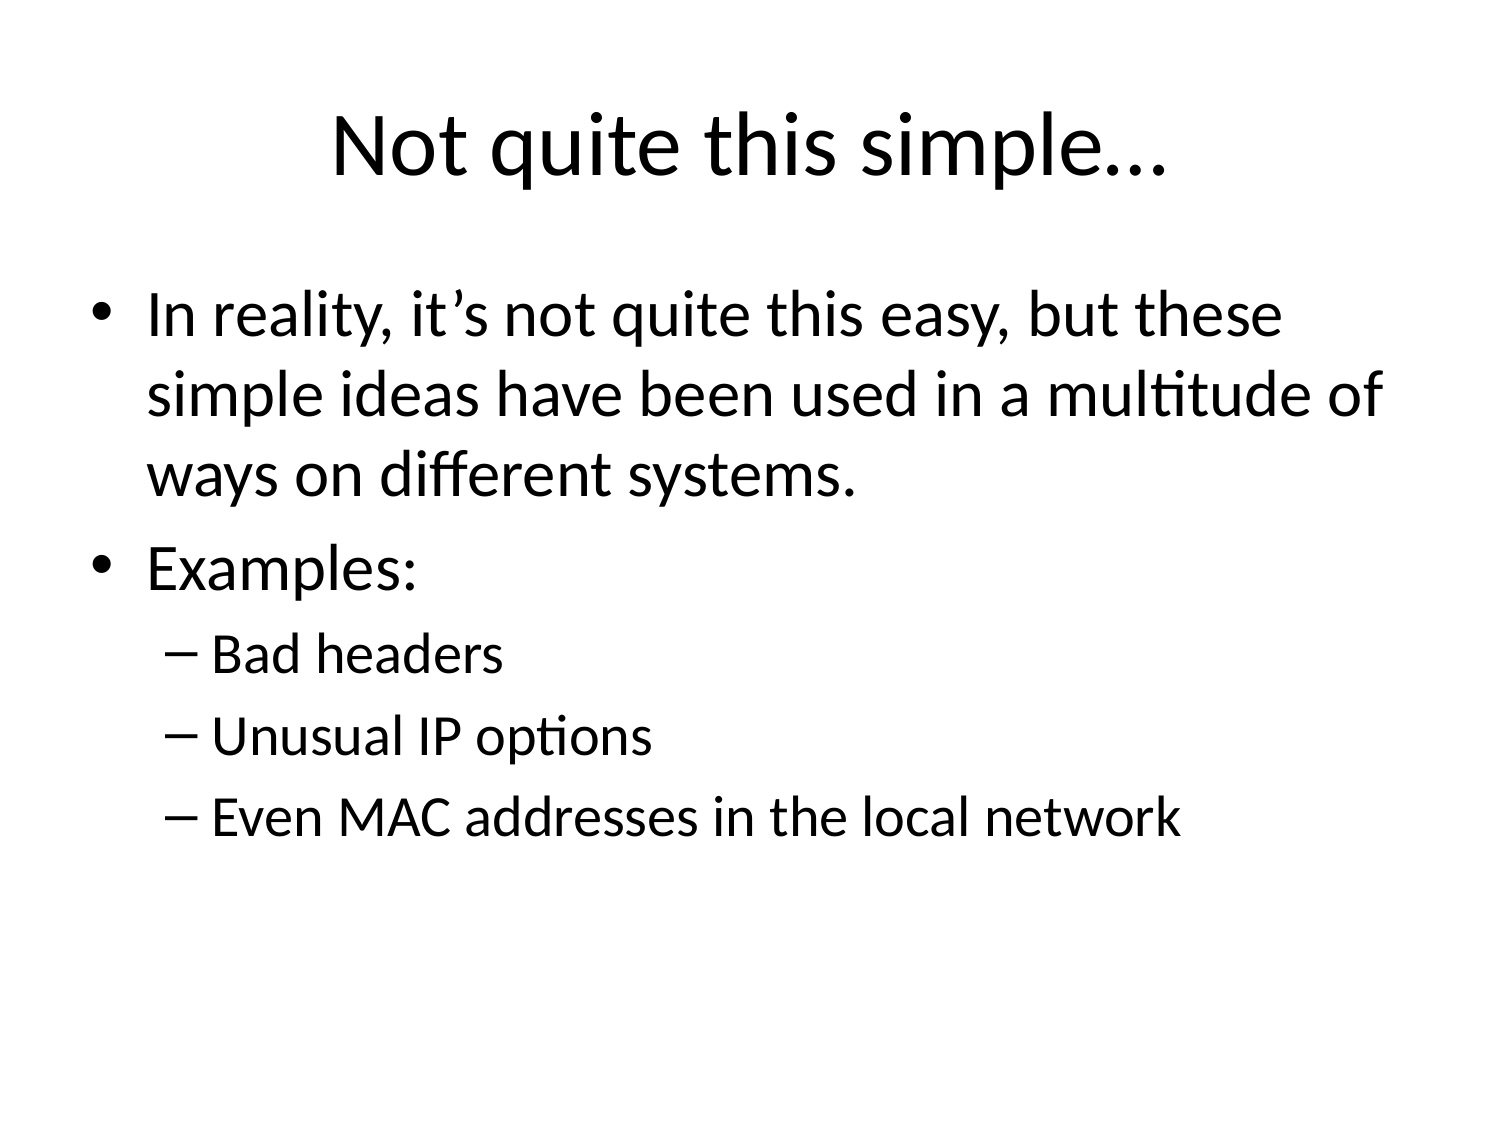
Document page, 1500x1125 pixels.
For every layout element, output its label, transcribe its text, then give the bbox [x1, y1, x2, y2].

title Not quite this simple… [75, 45, 1425, 233]
list In reality, it’s not quite this easy, but these simple ideas have been used in a multitude of ways on different systems. Examples: Bad headers Unusual IP options Even MAC addresses in the local network [75, 262, 1425, 1005]
